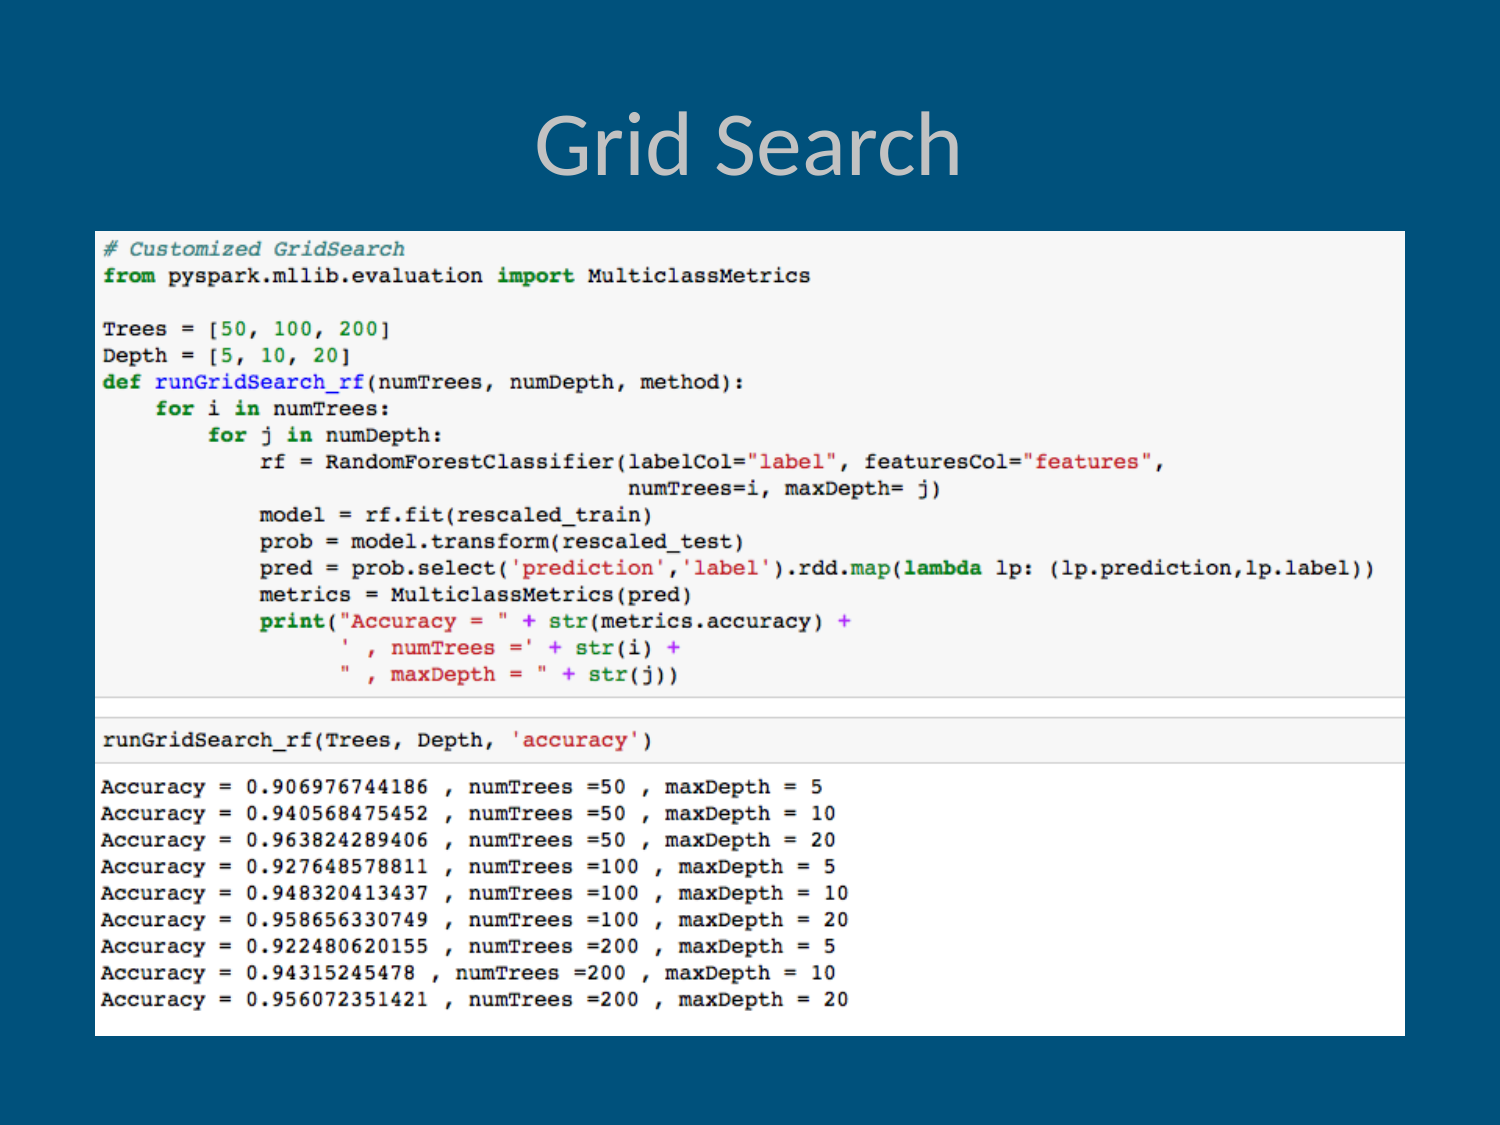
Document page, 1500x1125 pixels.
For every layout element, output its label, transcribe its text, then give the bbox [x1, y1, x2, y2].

title Grid Search [75, 45, 1425, 233]
picture [96, 232, 1404, 1035]
